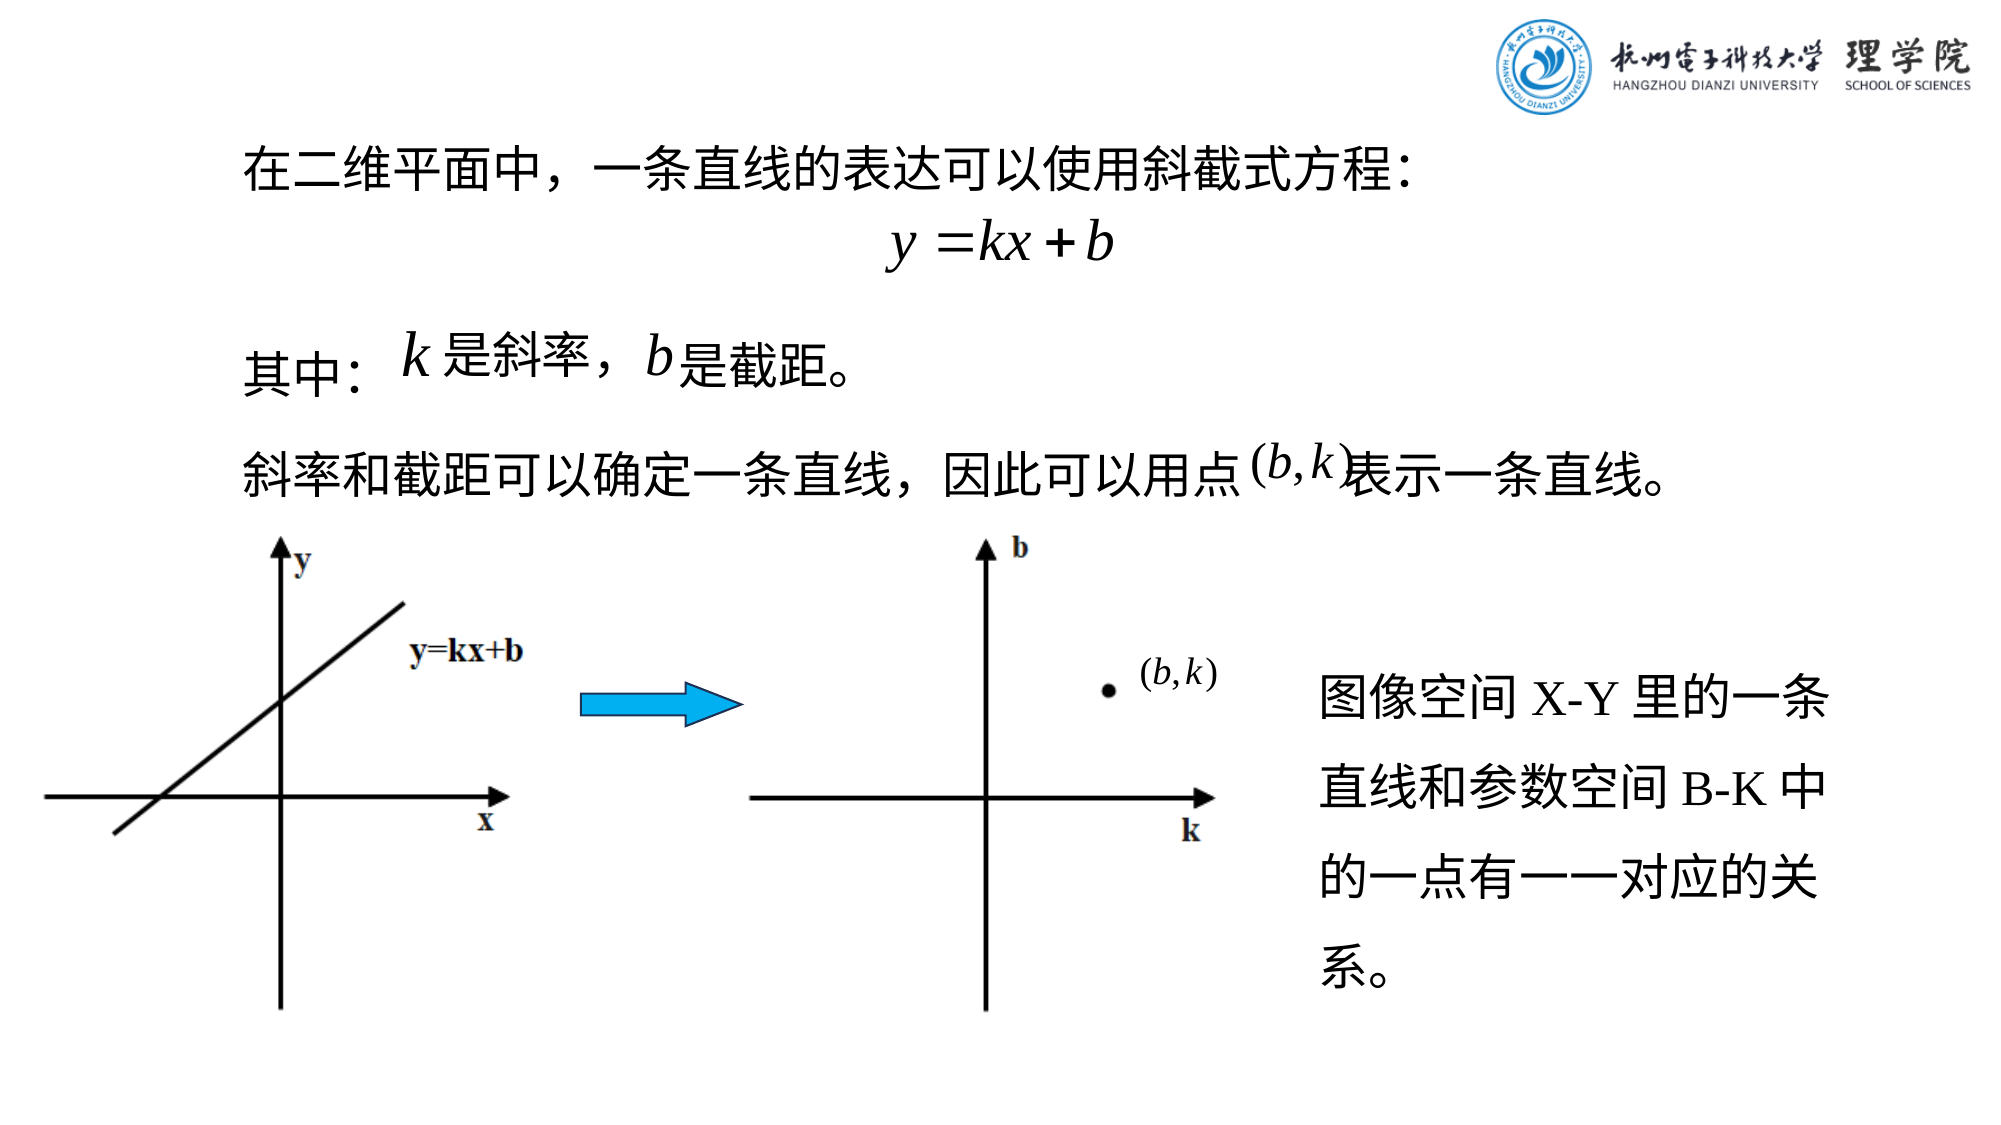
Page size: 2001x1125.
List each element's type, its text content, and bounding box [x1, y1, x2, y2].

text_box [639, 318, 684, 387]
picture [722, 505, 1244, 1051]
text_box 是截距。 [663, 297, 1831, 403]
picture [1496, 19, 1973, 116]
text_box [392, 316, 447, 392]
text_box 在二维平面中，一条直线的表达可以使用斜截式方程： [227, 100, 1773, 205]
text_box 是斜率， [447, 316, 649, 391]
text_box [1134, 649, 1224, 700]
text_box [1243, 431, 1362, 499]
text_box 图像空间X-Y里的一条直线和参数空间B-K中的一点有一一对应的关系。 [1304, 627, 1876, 1003]
text_box [579, 681, 722, 728]
text_box 其中： [227, 306, 555, 406]
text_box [876, 205, 1124, 284]
picture [16, 485, 538, 1042]
text_box 斜率和截距可以确定一条直线，因此可以用点 表示一条直线。 [227, 406, 1876, 512]
